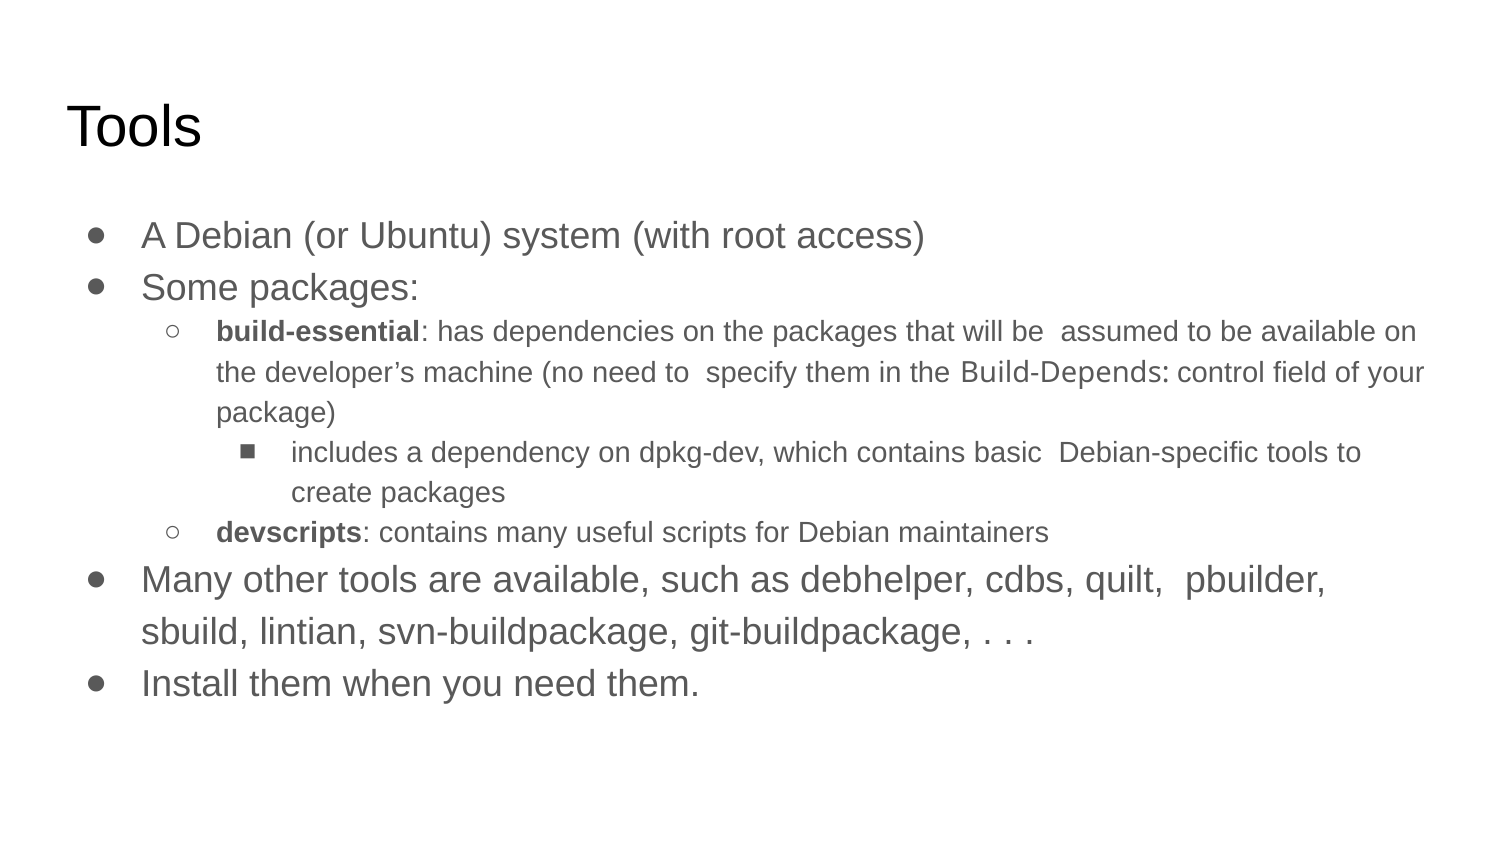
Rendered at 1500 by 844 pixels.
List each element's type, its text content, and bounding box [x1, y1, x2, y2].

title Tools [51, 72, 1449, 167]
list A Debian (or Ubuntu) system (with root access) Some packages: build-essential: has dependencies on the packages that will be assumed to be available on the developer’s machine (no need to specify them in the Build-Depends: control field of your package) includes a dependency on dpkg-dev, which contains basic Debian-specific tools to create packages devscripts: contains many useful scripts for Debian maintainers Many other tools are available, such as debhelper, cdbs, quilt, pbuilder, sbuild, lintian, svn-buildpackage, git-buildpackage, . . . Install them when you need them. [51, 189, 1449, 750]
